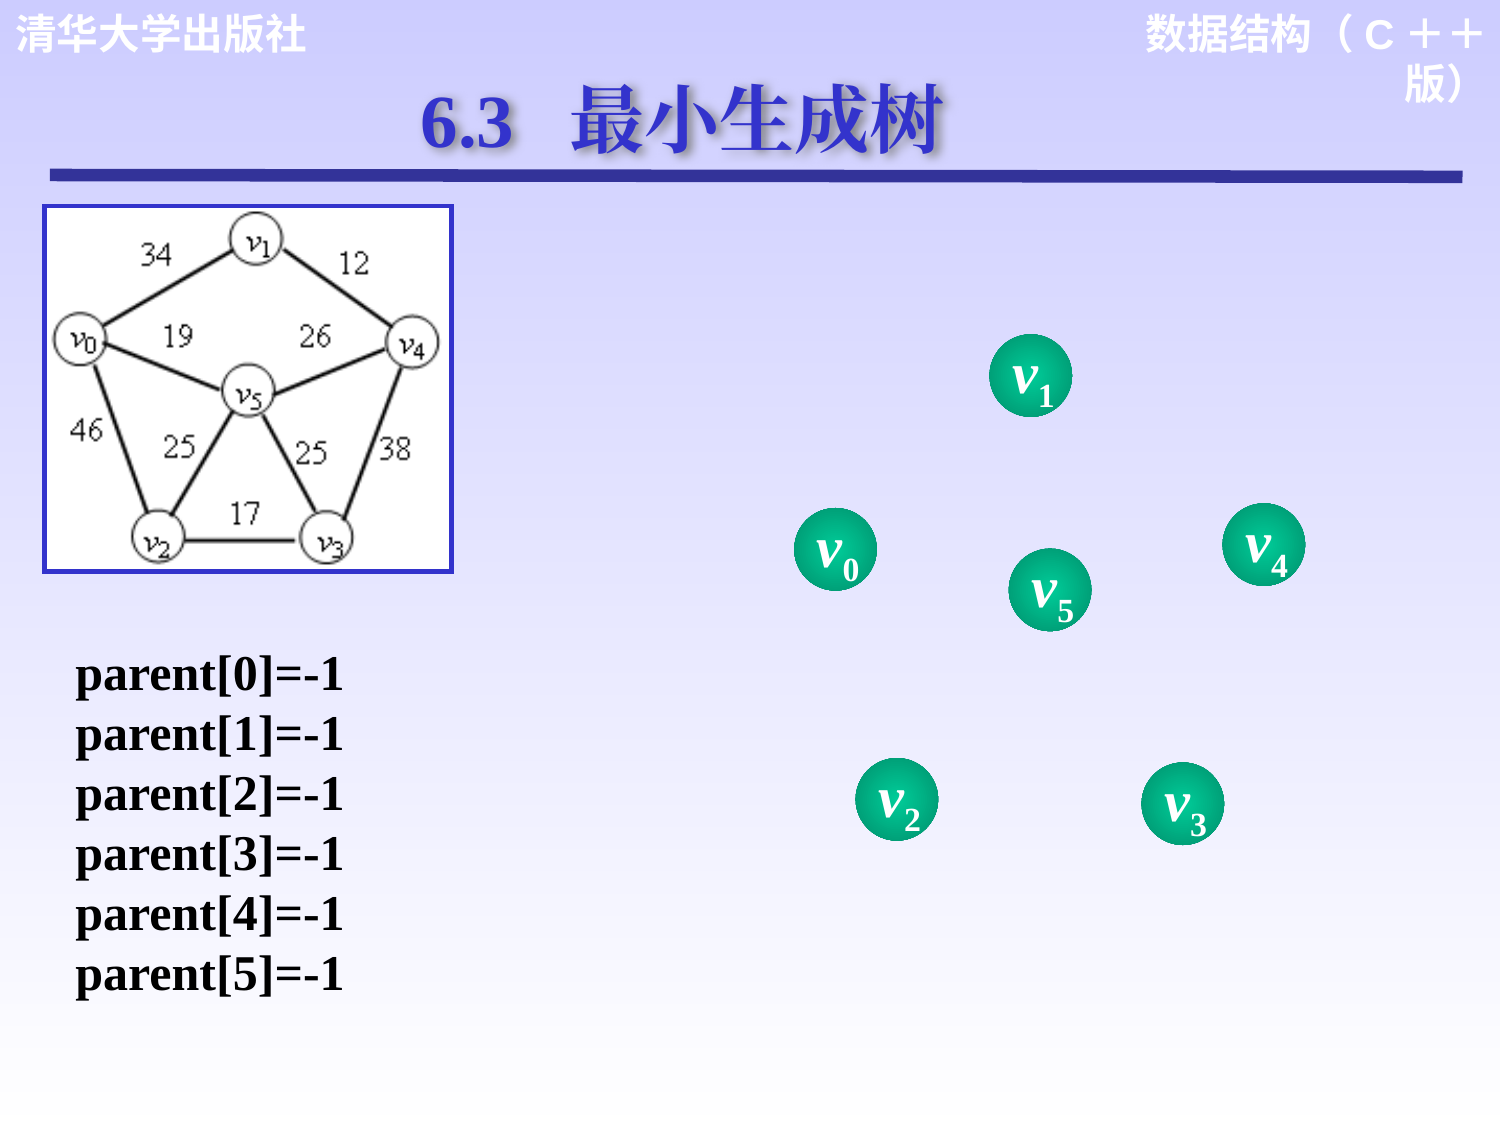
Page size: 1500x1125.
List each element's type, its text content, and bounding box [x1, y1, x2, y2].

picture [46, 208, 450, 570]
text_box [989, 325, 1077, 425]
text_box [1141, 754, 1229, 853]
text_box 6.3 最小生成树 [405, 64, 1111, 170]
text_box parent[0]=-1 parent[1]=-1 parent[2]=-1 parent[3]=-1 parent[4]=-1 parent[5]=-1 [60, 632, 535, 1007]
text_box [855, 749, 943, 848]
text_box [1222, 494, 1310, 594]
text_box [1008, 540, 1097, 639]
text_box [794, 499, 882, 598]
